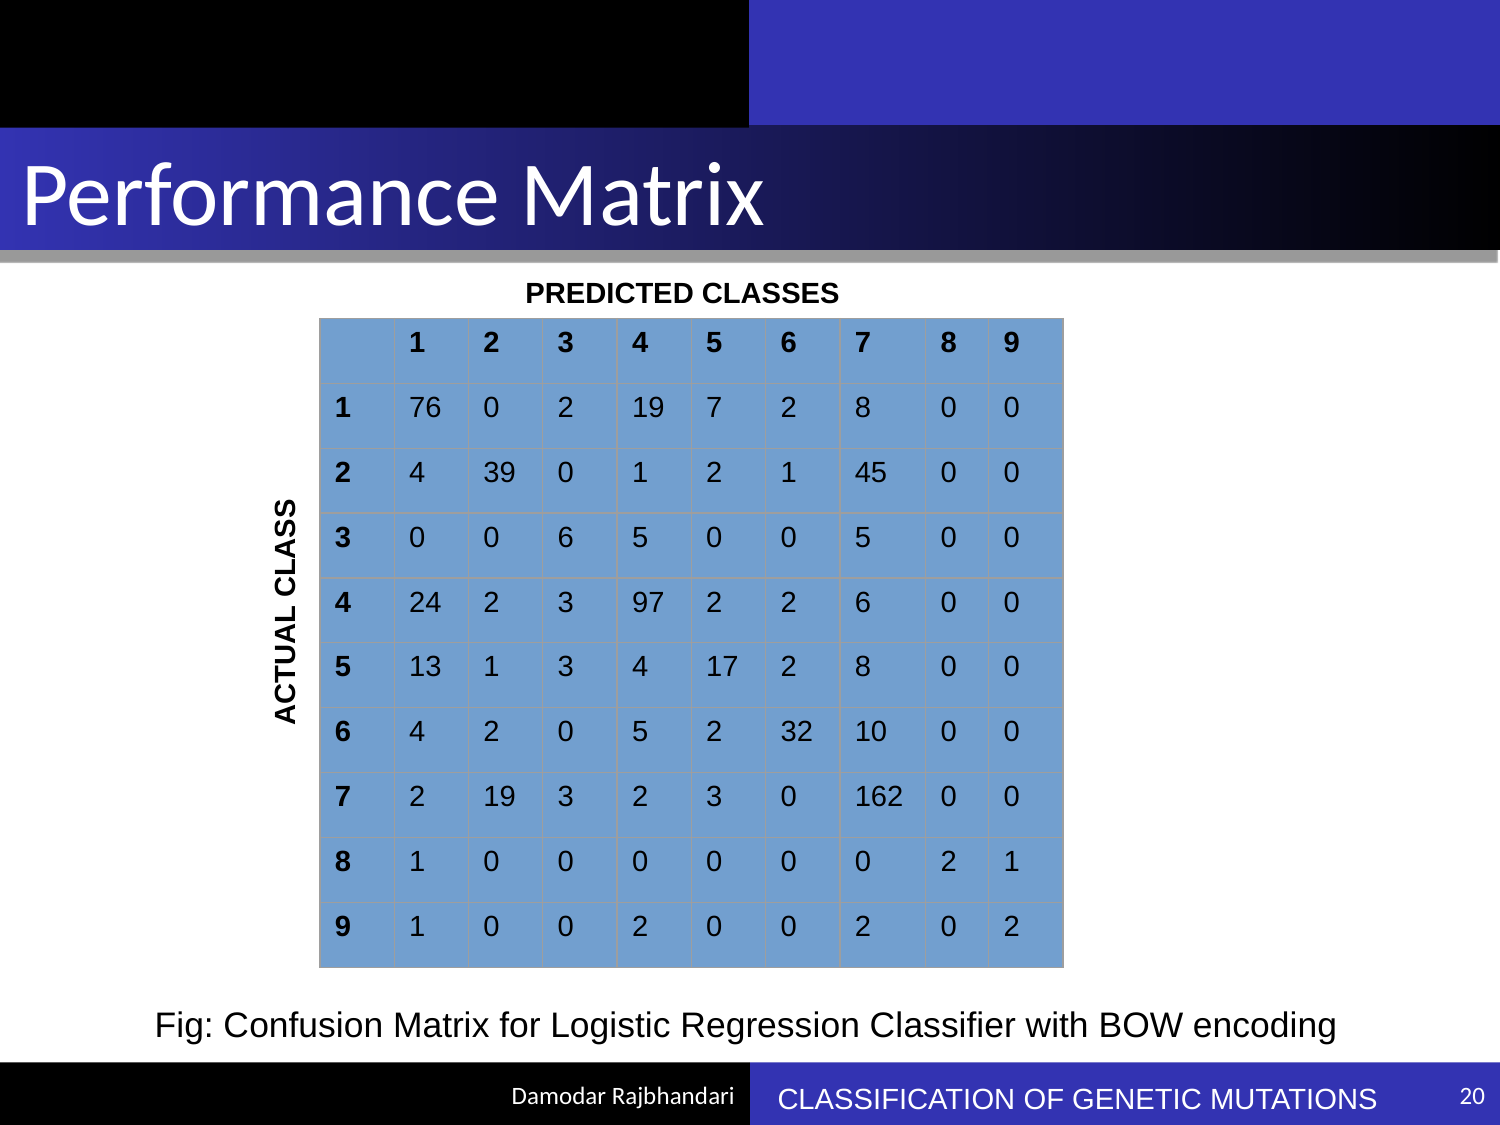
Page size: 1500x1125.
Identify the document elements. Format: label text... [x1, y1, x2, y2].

table_cell 2 [469, 579, 542, 642]
table_cell 9 [321, 903, 394, 967]
table_cell 0 [926, 514, 988, 577]
table_cell 3 [321, 514, 394, 577]
table_header 2 [469, 319, 542, 383]
table_cell 19 [469, 773, 542, 837]
table_cell 6 [321, 708, 394, 772]
table_cell 0 [989, 449, 1062, 512]
table_cell 0 [766, 903, 839, 967]
table_cell 2 [926, 838, 988, 902]
table_cell 5 [841, 514, 925, 577]
table_cell 1 [469, 643, 542, 707]
table_cell 1 [989, 838, 1062, 902]
table_cell 3 [543, 579, 616, 642]
table_cell 5 [321, 643, 394, 707]
text_box <number> [1454, 1065, 1500, 1125]
table_cell 39 [469, 449, 542, 512]
table_cell 2 [692, 579, 765, 642]
table_cell 2 [766, 384, 839, 448]
table_cell 7 [321, 773, 394, 837]
table_cell 97 [618, 579, 691, 642]
table_cell 2 [618, 773, 691, 837]
table_cell 8 [841, 643, 925, 707]
text_box CLASSIFICATION OF GENETIC MUTATIONS [762, 1065, 1454, 1125]
table_header 5 [692, 334, 765, 383]
table_cell 2 [469, 708, 542, 772]
table_cell 45 [841, 449, 925, 512]
table_header 3 [543, 334, 616, 383]
table_cell 162 [841, 773, 925, 837]
text_box Performance Matrix [6, 127, 1484, 250]
table_header 9 [989, 319, 1062, 383]
table_cell 0 [395, 514, 468, 577]
table_cell 0 [469, 384, 542, 448]
table_cell 10 [841, 708, 925, 772]
table_cell 13 [395, 643, 468, 707]
table_cell 2 [766, 643, 839, 707]
table_cell 76 [395, 384, 468, 448]
table_cell 0 [989, 384, 1062, 448]
table_header 7 [841, 319, 925, 383]
table_cell 0 [989, 514, 1062, 577]
table_cell 8 [841, 384, 925, 448]
table_cell 0 [469, 514, 542, 577]
table_cell 0 [989, 643, 1062, 707]
table_cell 1 [321, 384, 394, 448]
table_cell 0 [766, 773, 839, 837]
table_cell 6 [841, 579, 925, 642]
table_cell 19 [618, 384, 691, 448]
table_cell 2 [321, 449, 394, 512]
table_cell 0 [469, 838, 542, 902]
table_cell 7 [692, 384, 765, 448]
table_cell 0 [841, 838, 925, 902]
table_cell 4 [618, 643, 691, 707]
table_cell 0 [618, 838, 691, 902]
table_cell 1 [618, 449, 691, 512]
table_cell 3 [543, 773, 616, 837]
table_cell 0 [989, 708, 1062, 772]
table_header 4 [618, 334, 691, 383]
table_cell 0 [543, 903, 616, 967]
table_cell 0 [692, 838, 765, 902]
table_cell 0 [926, 449, 988, 512]
table_cell 1 [766, 449, 839, 512]
table_cell 0 [989, 579, 1062, 642]
table_cell 2 [692, 708, 765, 772]
table_cell 2 [989, 903, 1062, 967]
table_cell 24 [395, 579, 468, 642]
table_cell 5 [618, 514, 691, 577]
table_cell 2 [692, 449, 765, 512]
table_cell 2 [395, 773, 468, 837]
table_cell 8 [321, 838, 394, 902]
table_cell 5 [618, 708, 691, 772]
table_cell 0 [692, 903, 765, 967]
table_cell 2 [841, 903, 925, 967]
table_cell 3 [543, 643, 616, 707]
table_header [321, 319, 394, 383]
table_cell 0 [543, 708, 616, 772]
table_cell 0 [543, 449, 616, 512]
table_cell 0 [926, 708, 988, 772]
table_header 8 [926, 319, 988, 383]
table_cell 0 [543, 838, 616, 902]
table_cell 4 [395, 708, 468, 772]
table_cell 4 [395, 449, 468, 512]
table_cell 0 [926, 643, 988, 707]
table_header 6 [766, 334, 839, 383]
table_cell 6 [543, 514, 616, 577]
table_cell 17 [692, 643, 765, 707]
table_cell 2 [766, 579, 839, 642]
table_cell 0 [926, 773, 988, 837]
table_cell 1 [395, 838, 468, 902]
table_cell 0 [926, 384, 988, 448]
text_box ACTUAL CLASS [250, 474, 302, 740]
table_cell 2 [618, 903, 691, 967]
text_box Fig: Confusion Matrix for Logistic Regression Classifier with BOW encoding [105, 987, 1388, 1086]
table_cell 1 [395, 903, 468, 967]
table_cell 32 [766, 708, 839, 772]
table_cell 0 [469, 903, 542, 967]
table_cell 4 [321, 579, 394, 642]
table_cell 0 [926, 579, 988, 642]
table_header 1 [395, 319, 468, 383]
table_cell 0 [989, 773, 1062, 837]
table_cell 0 [766, 514, 839, 577]
table_cell 0 [766, 838, 839, 902]
text_box PREDICTED CLASSES [510, 259, 873, 334]
table_cell 3 [692, 773, 765, 837]
table_cell 0 [692, 514, 765, 577]
table_cell 0 [926, 903, 988, 967]
table_cell 2 [543, 384, 616, 448]
